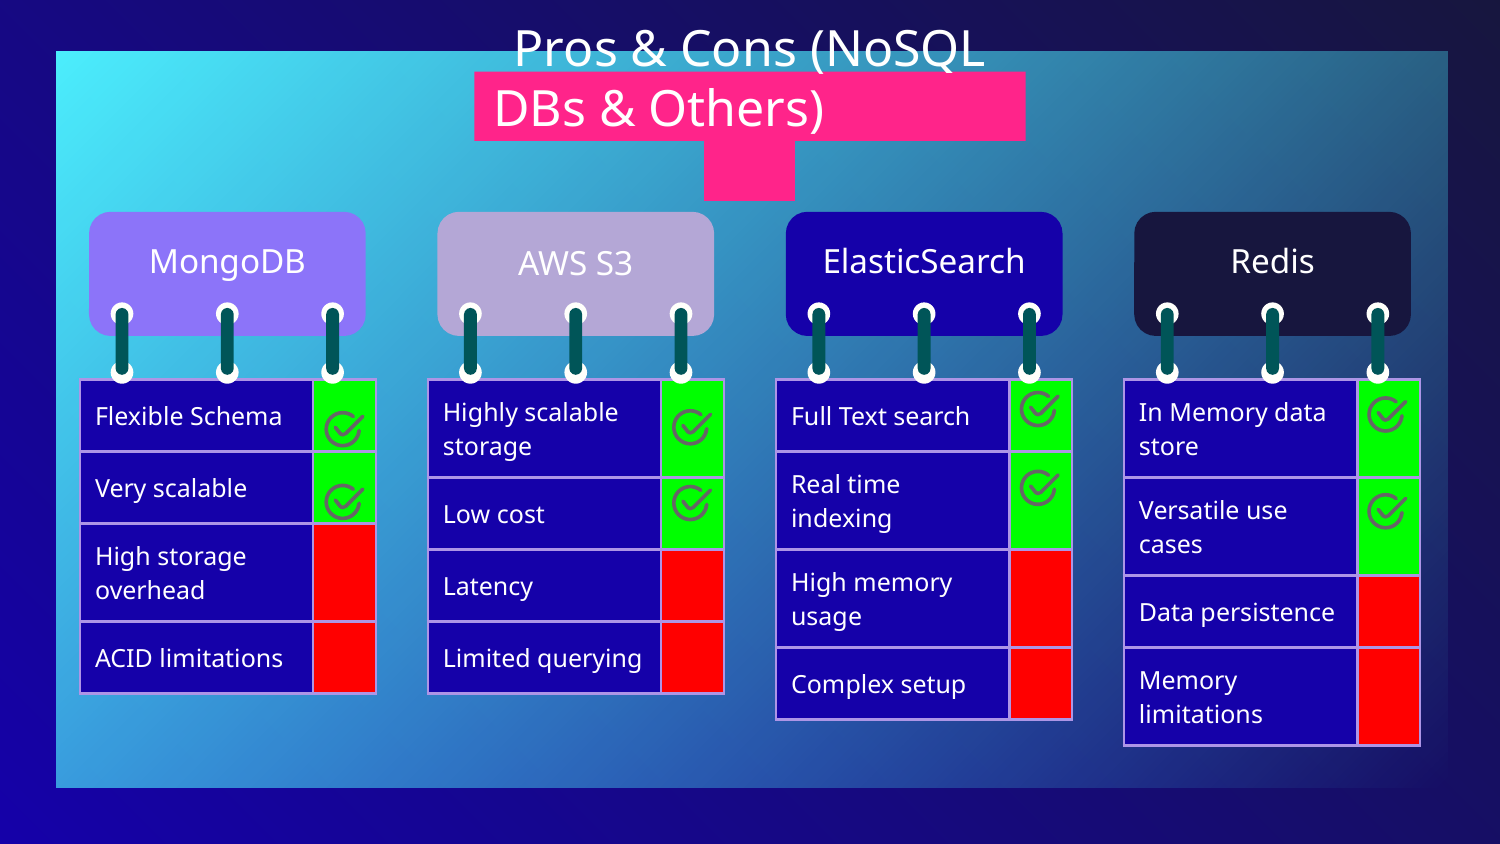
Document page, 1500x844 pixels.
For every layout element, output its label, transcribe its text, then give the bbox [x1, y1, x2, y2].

text_box [1266, 307, 1280, 375]
table_header [662, 381, 723, 476]
text_box [321, 302, 344, 323]
table_header [1359, 381, 1419, 476]
text_box [1134, 211, 1411, 230]
table_header Full Text search [777, 381, 1008, 450]
text_box [115, 307, 129, 375]
text_box AWS S3 [437, 232, 715, 293]
text_box [671, 408, 709, 446]
table_cell [662, 623, 723, 692]
text_box [1160, 307, 1174, 375]
text_box MongoDB [89, 230, 366, 291]
text_box [1155, 363, 1179, 384]
text_box Redis [1134, 230, 1411, 291]
text_box [912, 302, 936, 323]
table_cell [662, 551, 723, 620]
text_box [1261, 302, 1284, 323]
table_cell [1359, 577, 1419, 646]
text_box [681, 488, 712, 511]
table_header [314, 381, 375, 450]
table_header Highly scalable storage [429, 381, 660, 476]
text_box [1376, 400, 1408, 422]
text_box [463, 307, 477, 375]
text_box [1367, 396, 1404, 433]
text_box [564, 302, 588, 323]
text_box [1367, 492, 1404, 530]
table_header Flexible Schema [81, 381, 312, 450]
text_box [459, 302, 482, 323]
text_box [220, 307, 234, 375]
text_box [1366, 363, 1390, 384]
table_cell Very scalable [81, 453, 312, 522]
text_box [564, 363, 588, 384]
text_box [569, 307, 583, 375]
text_box [110, 302, 134, 323]
text_box [786, 211, 1063, 230]
text_box [89, 211, 366, 230]
text_box [1023, 307, 1036, 375]
table_cell High storage overhead [81, 525, 312, 620]
text_box [785, 291, 1063, 336]
text_box [912, 363, 936, 384]
text_box [324, 483, 361, 521]
text_box [326, 307, 340, 375]
text_box [215, 363, 239, 384]
text_box [1366, 302, 1390, 323]
table_header In Memory data store [1125, 381, 1356, 476]
table_cell ACID limitations [81, 623, 312, 692]
table_cell Memory limitations [1125, 649, 1356, 744]
text_box [110, 363, 134, 384]
table_cell [1011, 453, 1071, 548]
table_cell [314, 623, 375, 692]
text_box [324, 410, 361, 448]
table_cell High memory usage [777, 551, 1008, 646]
text_box [807, 302, 831, 323]
text_box [812, 307, 826, 375]
table_cell [662, 479, 723, 548]
text_box [1261, 363, 1284, 384]
table_cell Latency [429, 551, 660, 620]
text_box [1376, 497, 1408, 519]
text_box [437, 293, 715, 336]
title Pros & Cons (NoSQL DBs & Others) [474, 71, 1026, 141]
text_box [1029, 473, 1060, 496]
table_cell [1011, 551, 1071, 646]
text_box [1155, 302, 1179, 323]
text_box [917, 307, 931, 375]
table_cell Real time indexing [777, 453, 1008, 548]
text_box [333, 487, 365, 510]
text_box [215, 302, 239, 323]
text_box [1018, 363, 1041, 384]
table_cell Limited querying [429, 623, 660, 692]
text_box ElasticSearch [785, 230, 1063, 291]
text_box [674, 307, 688, 375]
text_box [437, 211, 714, 232]
table_cell Low cost [429, 479, 660, 548]
text_box [671, 484, 709, 522]
text_box [1018, 302, 1041, 323]
text_box [1019, 469, 1057, 507]
table_cell [1011, 649, 1071, 718]
table_cell [314, 525, 375, 620]
text_box [669, 363, 693, 384]
text_box [1029, 394, 1060, 417]
table_cell Data persistence [1125, 577, 1356, 646]
text_box [807, 363, 831, 384]
text_box [681, 413, 712, 435]
text_box [333, 414, 365, 437]
text_box [669, 302, 693, 323]
table_cell [314, 453, 375, 522]
table_cell Complex setup [777, 649, 1008, 718]
text_box [88, 291, 366, 336]
text_box [1019, 390, 1057, 428]
text_box [1134, 291, 1411, 336]
text_box [459, 363, 482, 384]
text_box [321, 363, 344, 384]
table_cell [1359, 649, 1419, 744]
text_box [1371, 307, 1385, 375]
table_cell [1359, 479, 1419, 574]
table_cell Versatile use cases [1125, 479, 1356, 574]
table_header [1011, 381, 1071, 450]
